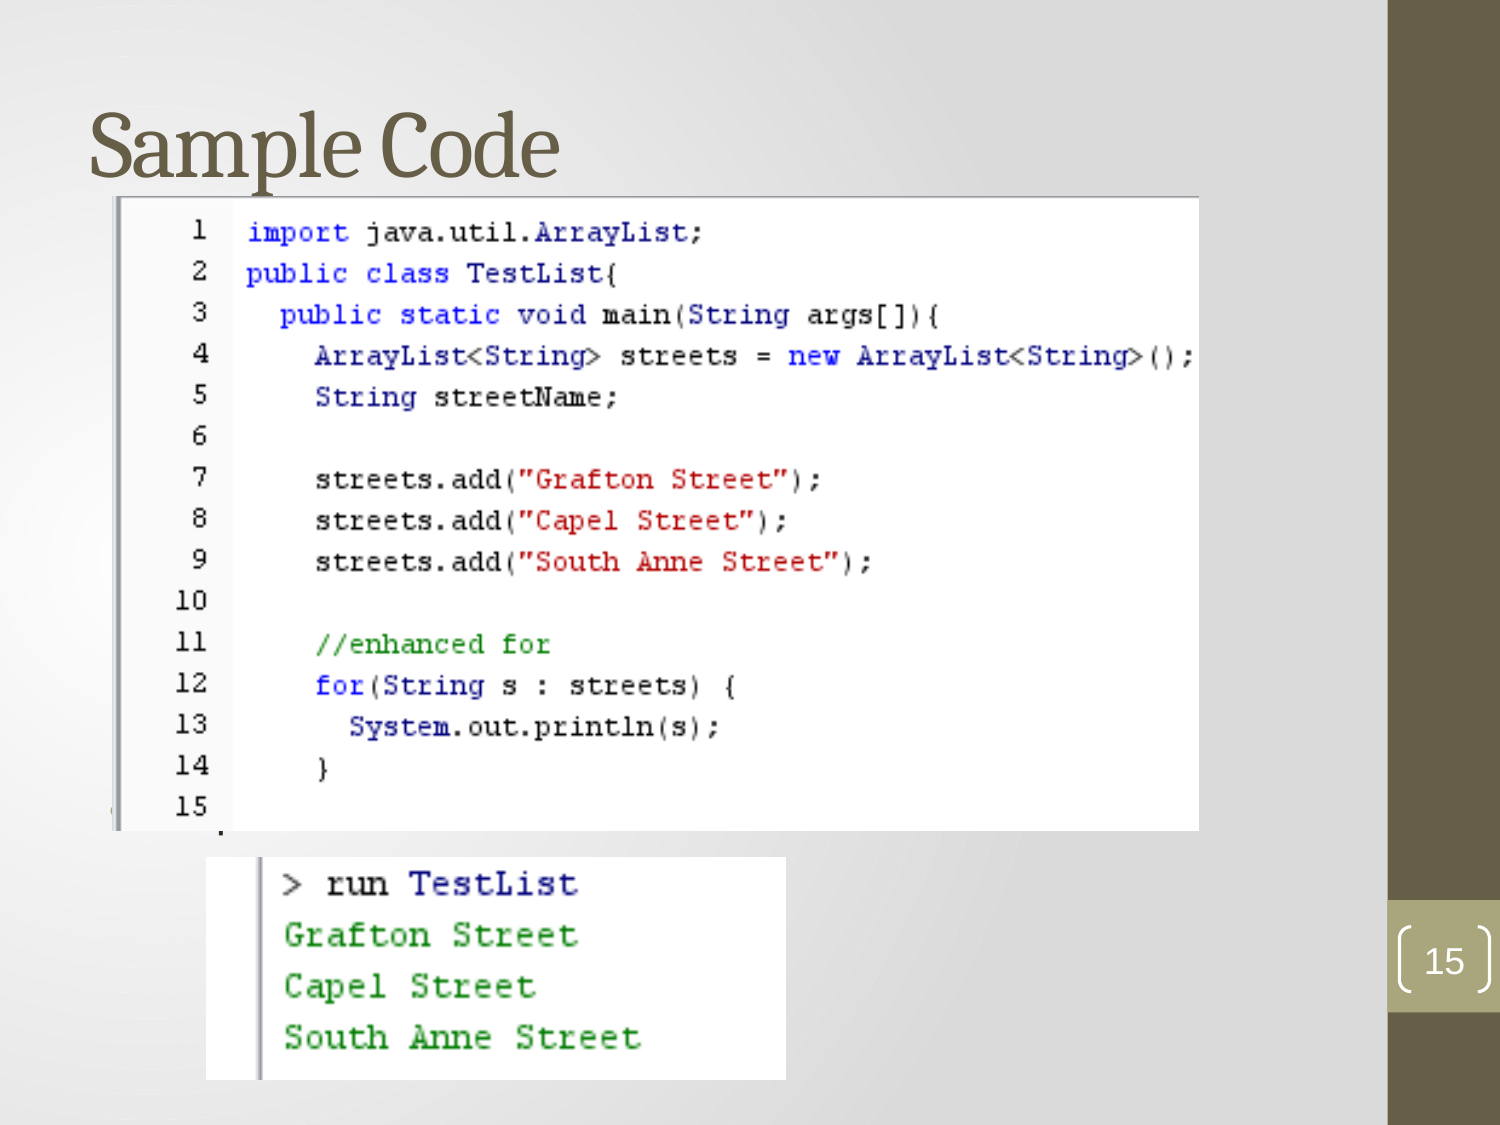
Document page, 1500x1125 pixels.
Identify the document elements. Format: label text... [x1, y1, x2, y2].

picture [206, 857, 786, 1081]
title Sample Code [75, 45, 1325, 233]
picture [111, 195, 1200, 831]
slide_number 15 [1397, 925, 1492, 994]
list Output [75, 262, 1325, 1050]
